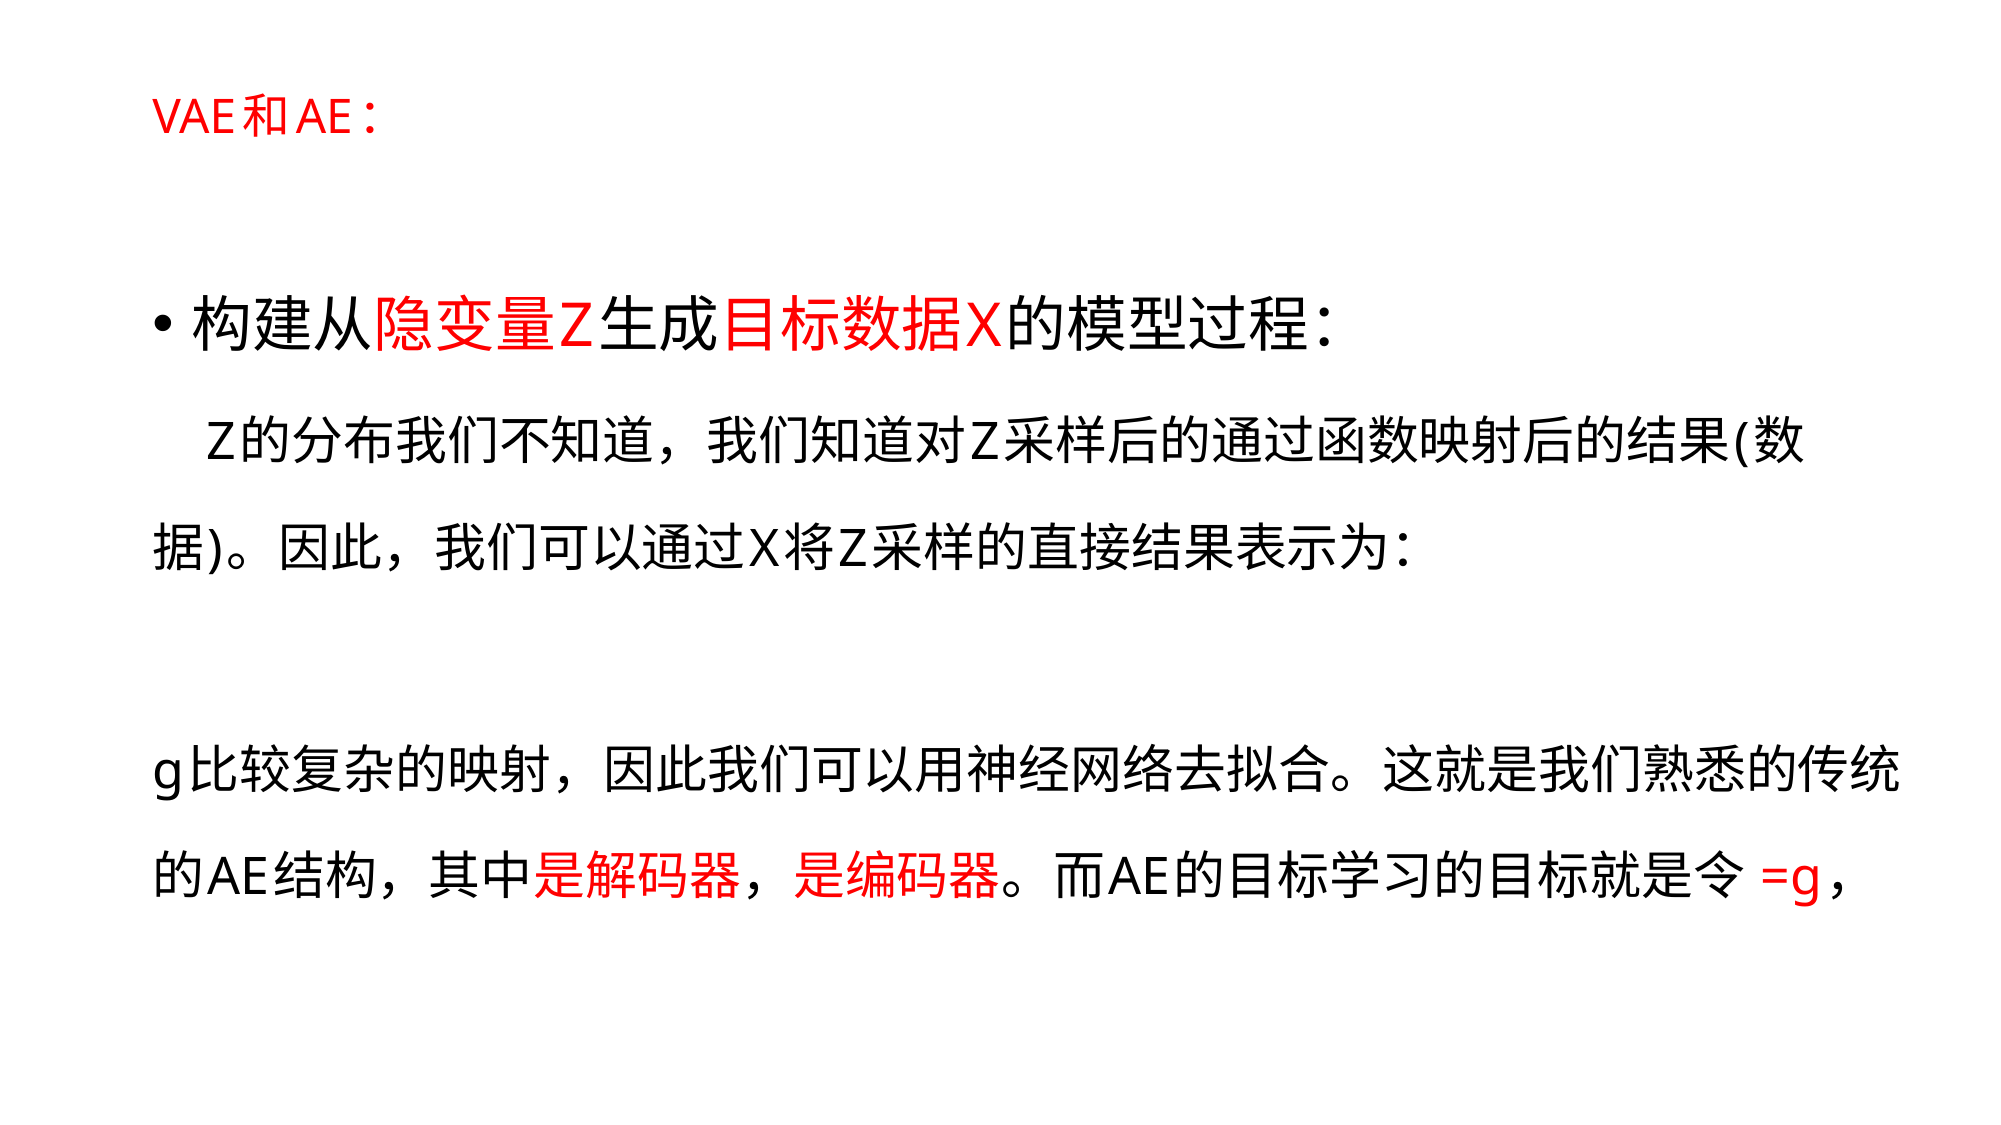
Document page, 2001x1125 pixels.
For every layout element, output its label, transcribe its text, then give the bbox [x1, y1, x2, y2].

title VAE和AE： [137, 84, 1755, 152]
